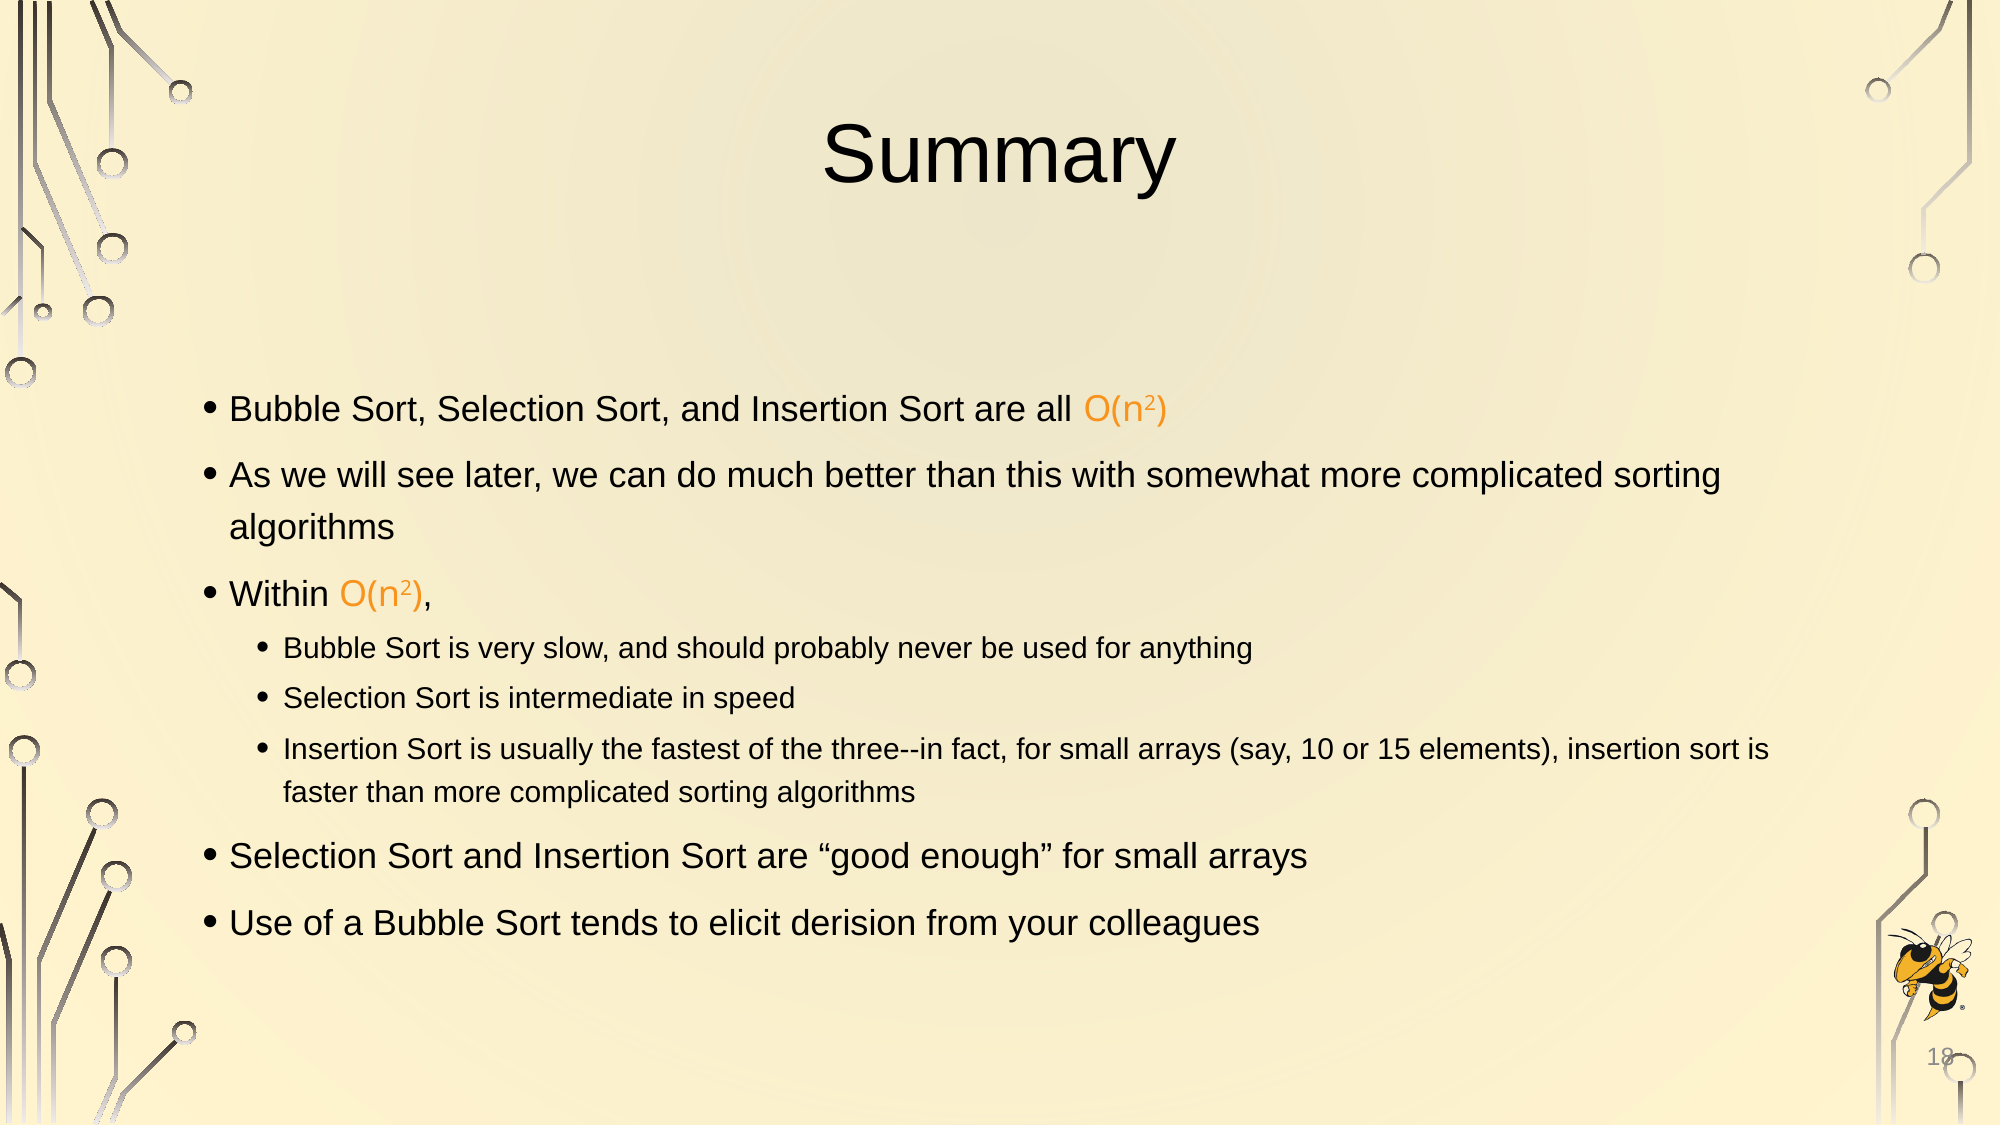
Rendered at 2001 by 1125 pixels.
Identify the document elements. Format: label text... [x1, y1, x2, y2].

picture [1879, 925, 1980, 1025]
slide_number 18 [1843, 1025, 1970, 1085]
title Summary [187, 33, 1813, 277]
list Bubble Sort, Selection Sort, and Insertion Sort are all O(n2) As we will see later, we can do much better than this with somewhat more complicated sorting algorithms Within O(n2), Bubble Sort is very slow, and should probably never be used for anything Selection Sort is intermediate in speed Insertion Sort is usually the fastest of the three--in fact, for small arrays (say, 10 or 15 elements), insertion sort is faster than more complicated sorting algorithms Selection Sort and Insertion Sort are “good enough” for small arrays Use of a Bubble Sort tends to elicit derision from your colleagues [187, 369, 1813, 950]
